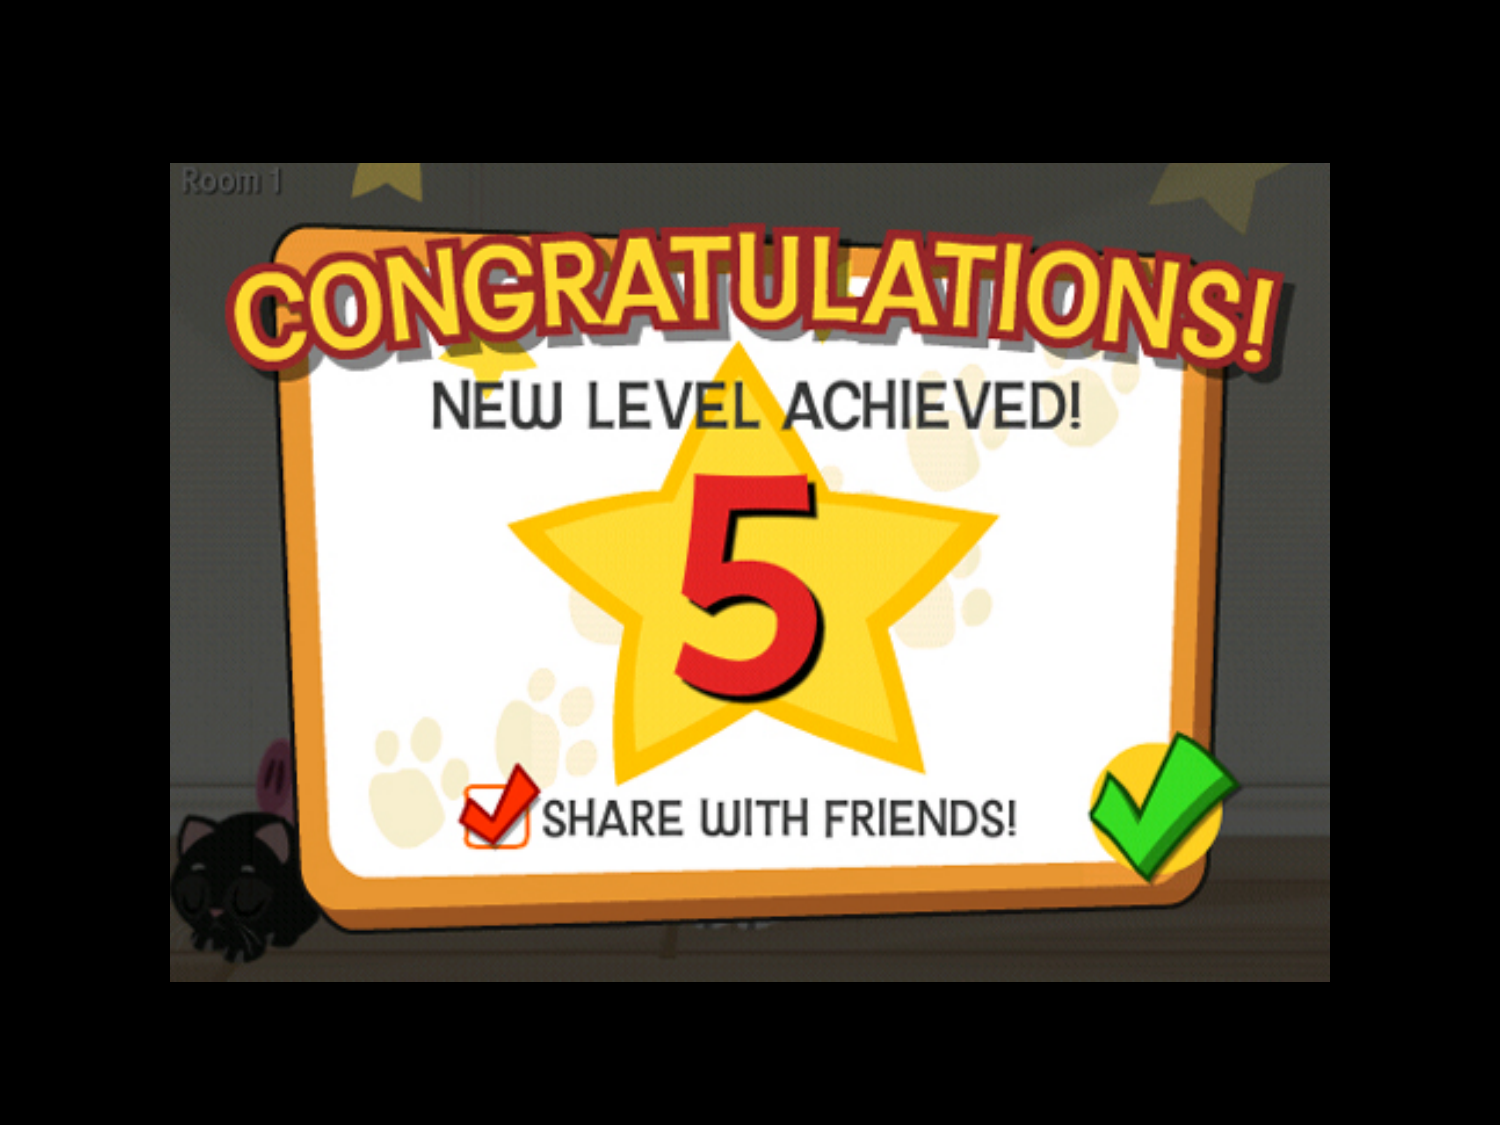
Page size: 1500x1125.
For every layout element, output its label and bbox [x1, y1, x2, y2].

picture [169, 162, 1331, 982]
